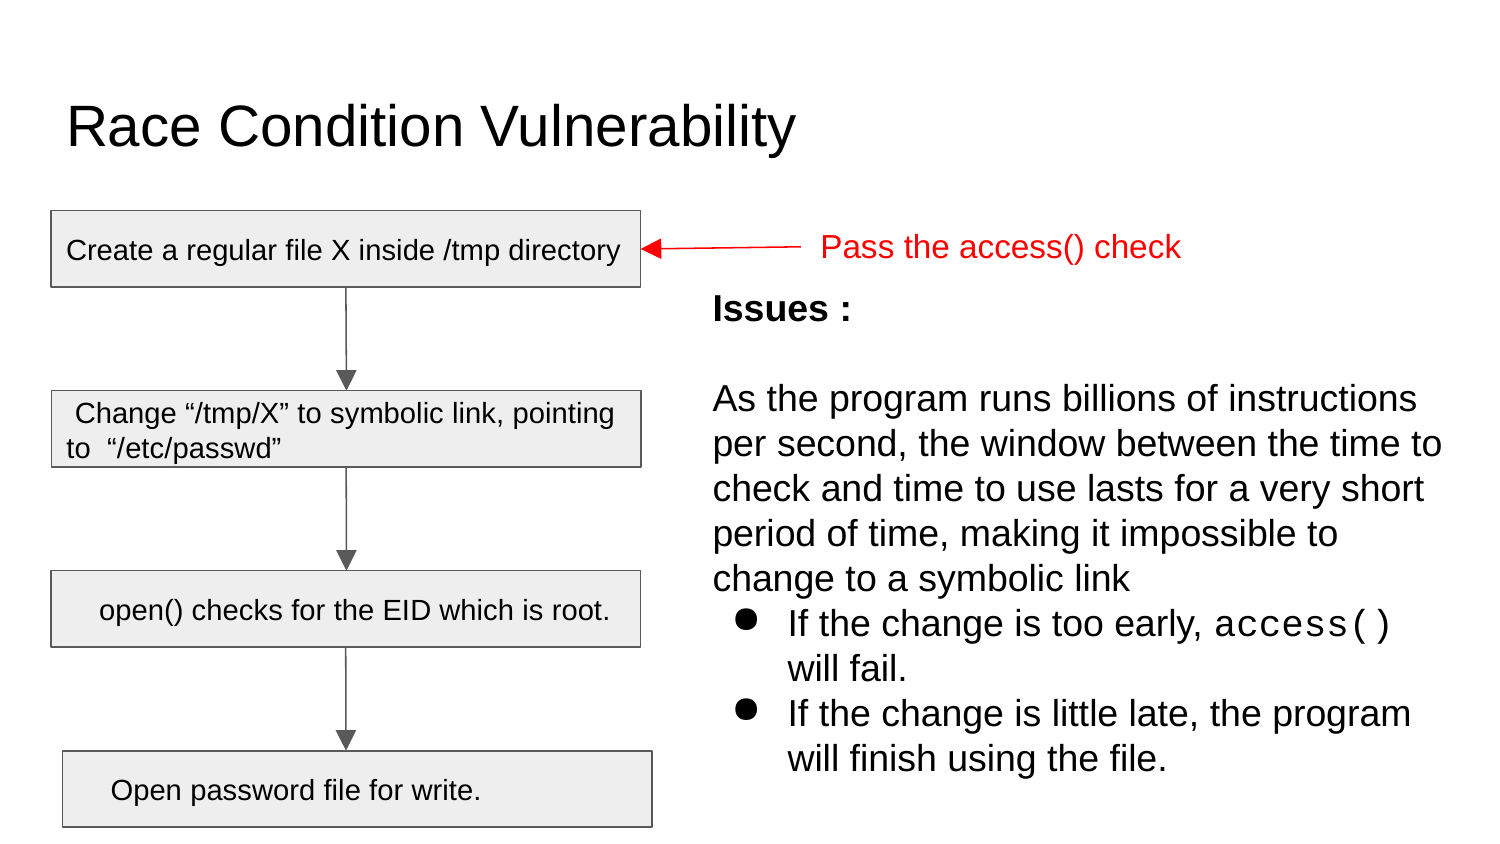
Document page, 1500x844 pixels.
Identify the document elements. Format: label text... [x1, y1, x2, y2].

text_box Pass the access() check [805, 210, 1197, 269]
text_box Change “/tmp/X” to symbolic link, pointing to “/etc/passwd” [51, 390, 641, 468]
text_box open() checks for the EID which is root. [51, 570, 641, 648]
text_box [640, 246, 802, 250]
text_box Open password file for write. [62, 750, 653, 828]
text_box Issues : As the program runs billions of instructions per second, the window between the time to check and time to use lasts for a very short period of time, making it impossible to change to a symbolic link If the change is too early, access() will fail. If the change is little late, the program will finish using the file. [697, 269, 1463, 819]
text_box Create a regular file X inside /tmp directory [51, 210, 641, 288]
title Race Condition Vulnerability [51, 72, 1449, 167]
